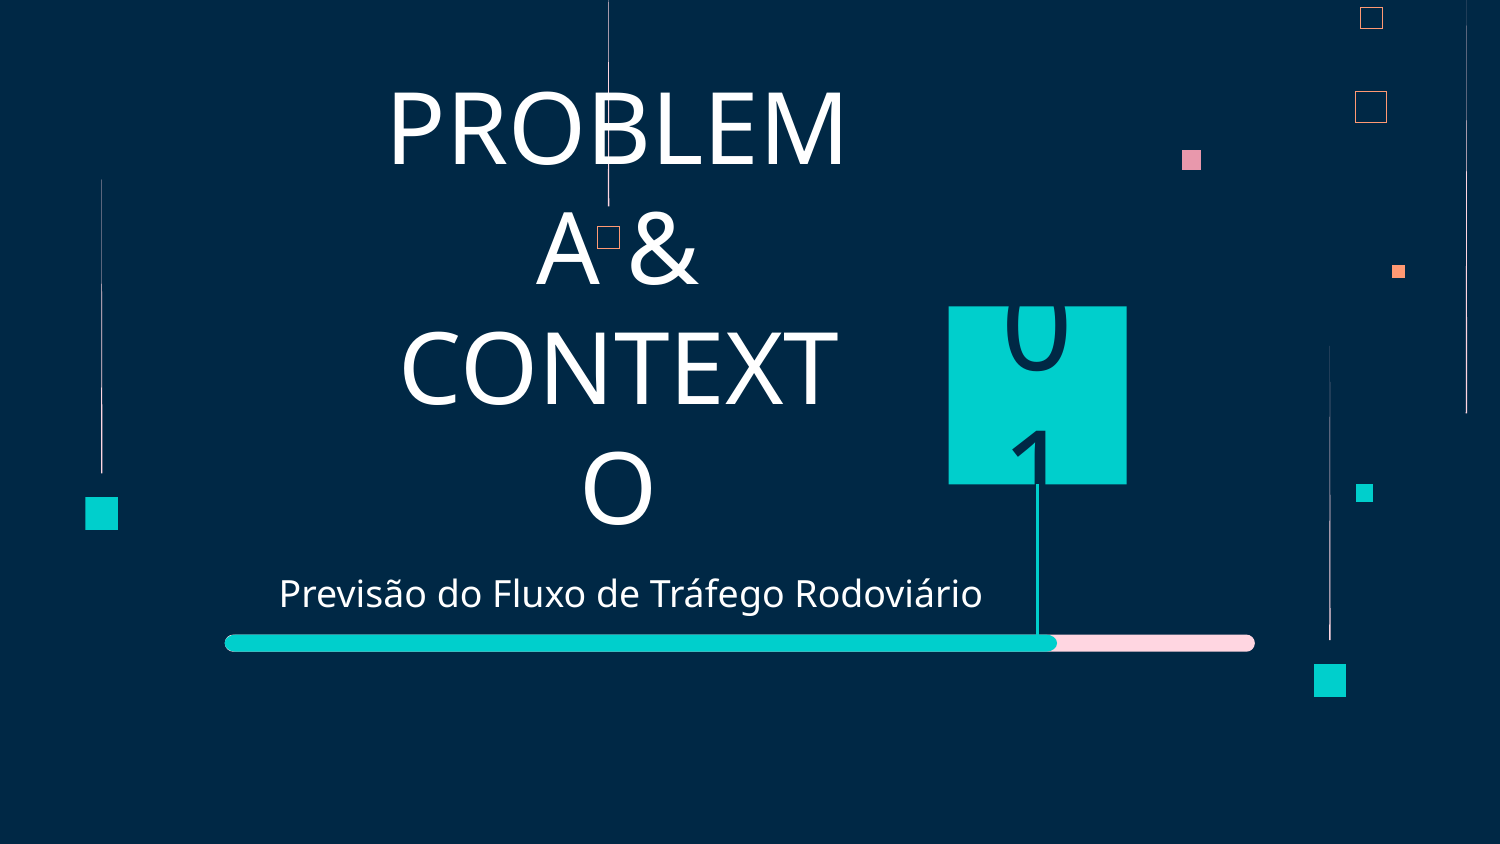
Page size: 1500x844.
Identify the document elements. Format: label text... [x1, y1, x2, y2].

subtitle Previsão do Fluxo de Tráfego Rodoviário [230, 555, 1032, 635]
title 01 [957, 348, 1119, 443]
text_box [1049, 634, 1255, 652]
text_box [948, 306, 1127, 485]
text_box [224, 634, 1058, 652]
title PROBLEMA & CONTEXTO [345, 283, 891, 555]
